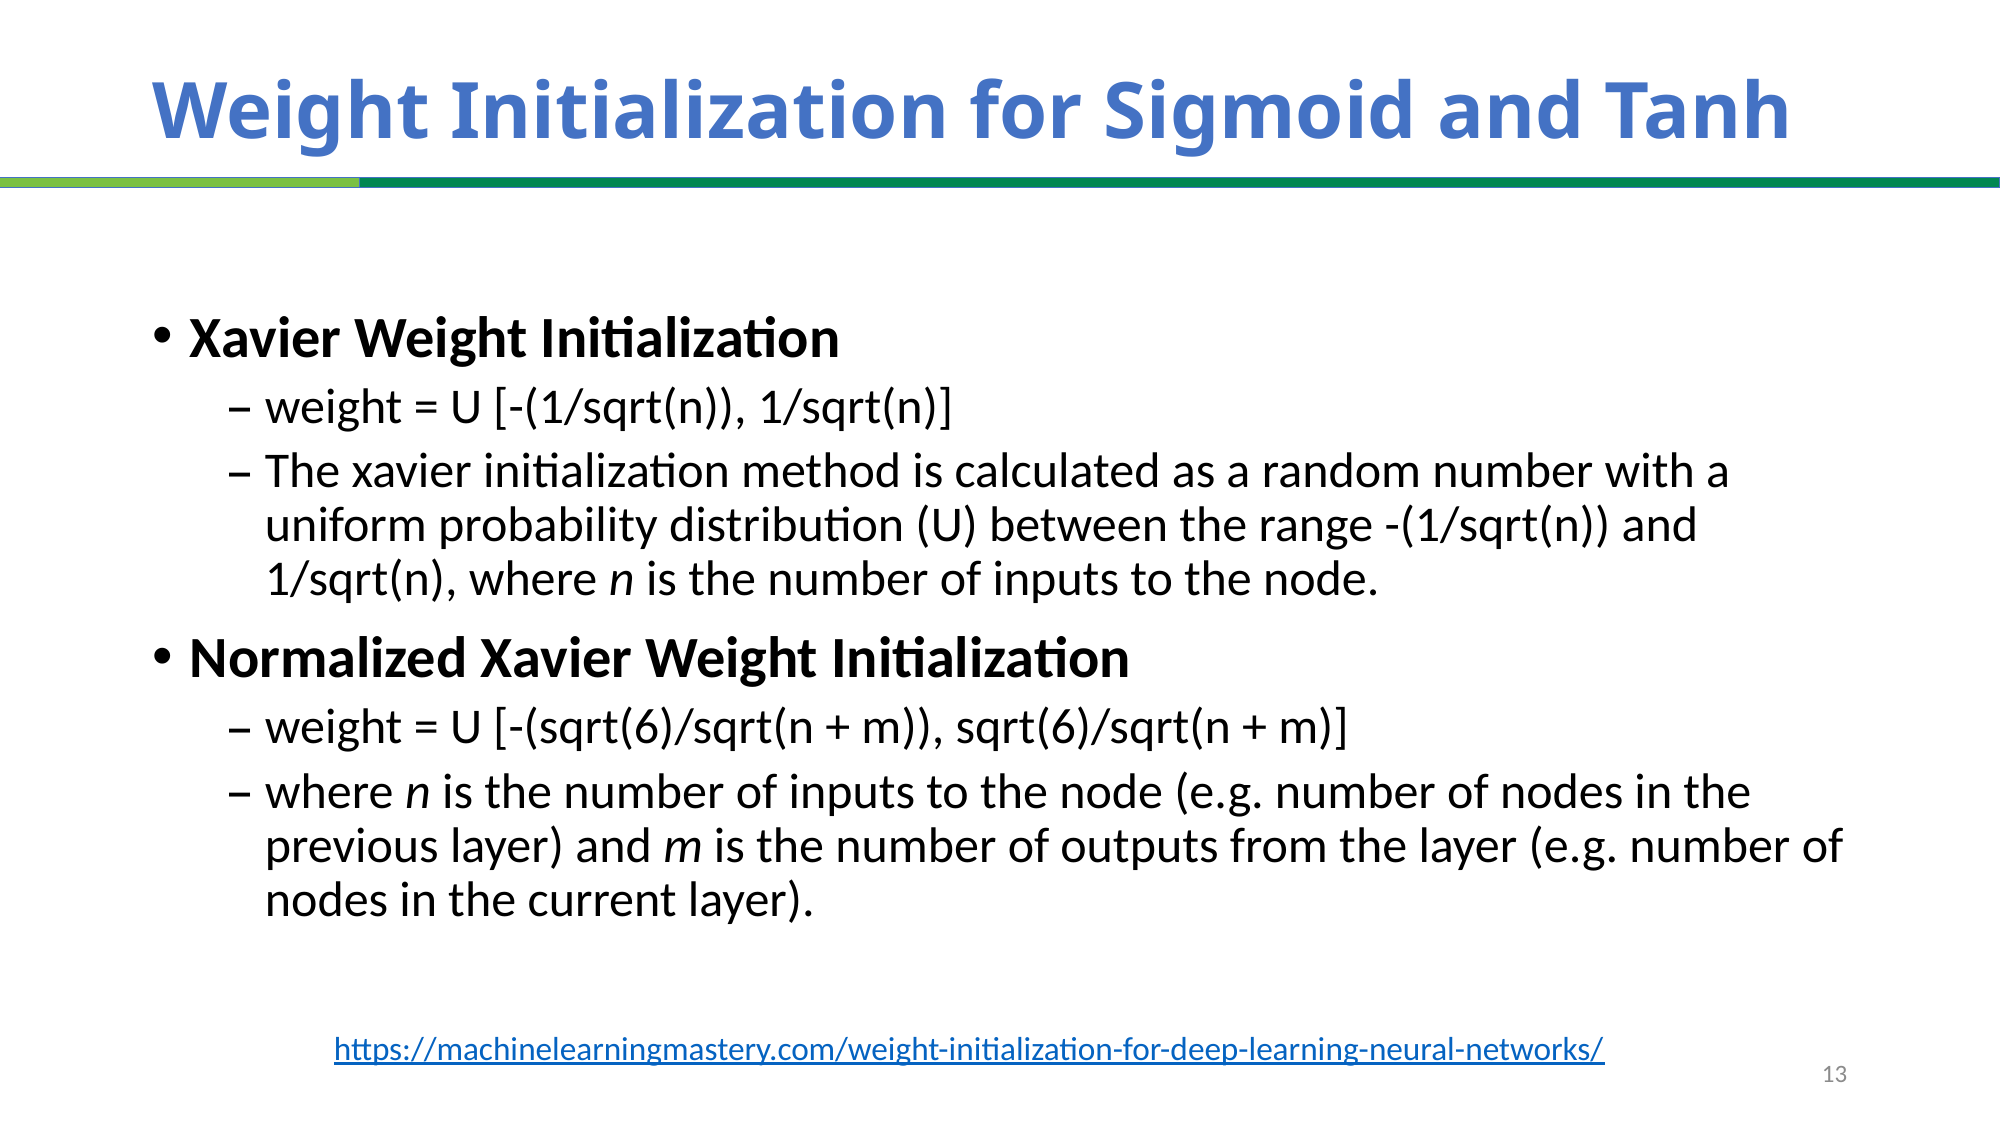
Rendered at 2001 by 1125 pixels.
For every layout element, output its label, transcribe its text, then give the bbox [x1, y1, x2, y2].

list Xavier Weight Initialization weight = U [-(1/sqrt(n)), 1/sqrt(n)] The xavier initialization method is calculated as a random number with a uniform probability distribution (U) between the range -(1/sqrt(n)) and 1/sqrt(n), where n is the number of inputs to the node. Normalized Xavier Weight Initialization weight = U [-(sqrt(6)/sqrt(n + m)), sqrt(6)/sqrt(n + m)] where n is the number of inputs to the node (e.g. number of nodes in the previous layer) and m is the number of outputs from the layer (e.g. number of nodes in the current layer). [137, 299, 1863, 1085]
text_box https://machinelearningmastery.com/weight-initialization-for-deep-learning-neural-networks/ [319, 1019, 1808, 1075]
title Weight Initialization for Sigmoid and Tanh [137, 59, 1863, 168]
slide_number 13 [1412, 1042, 1863, 1103]
